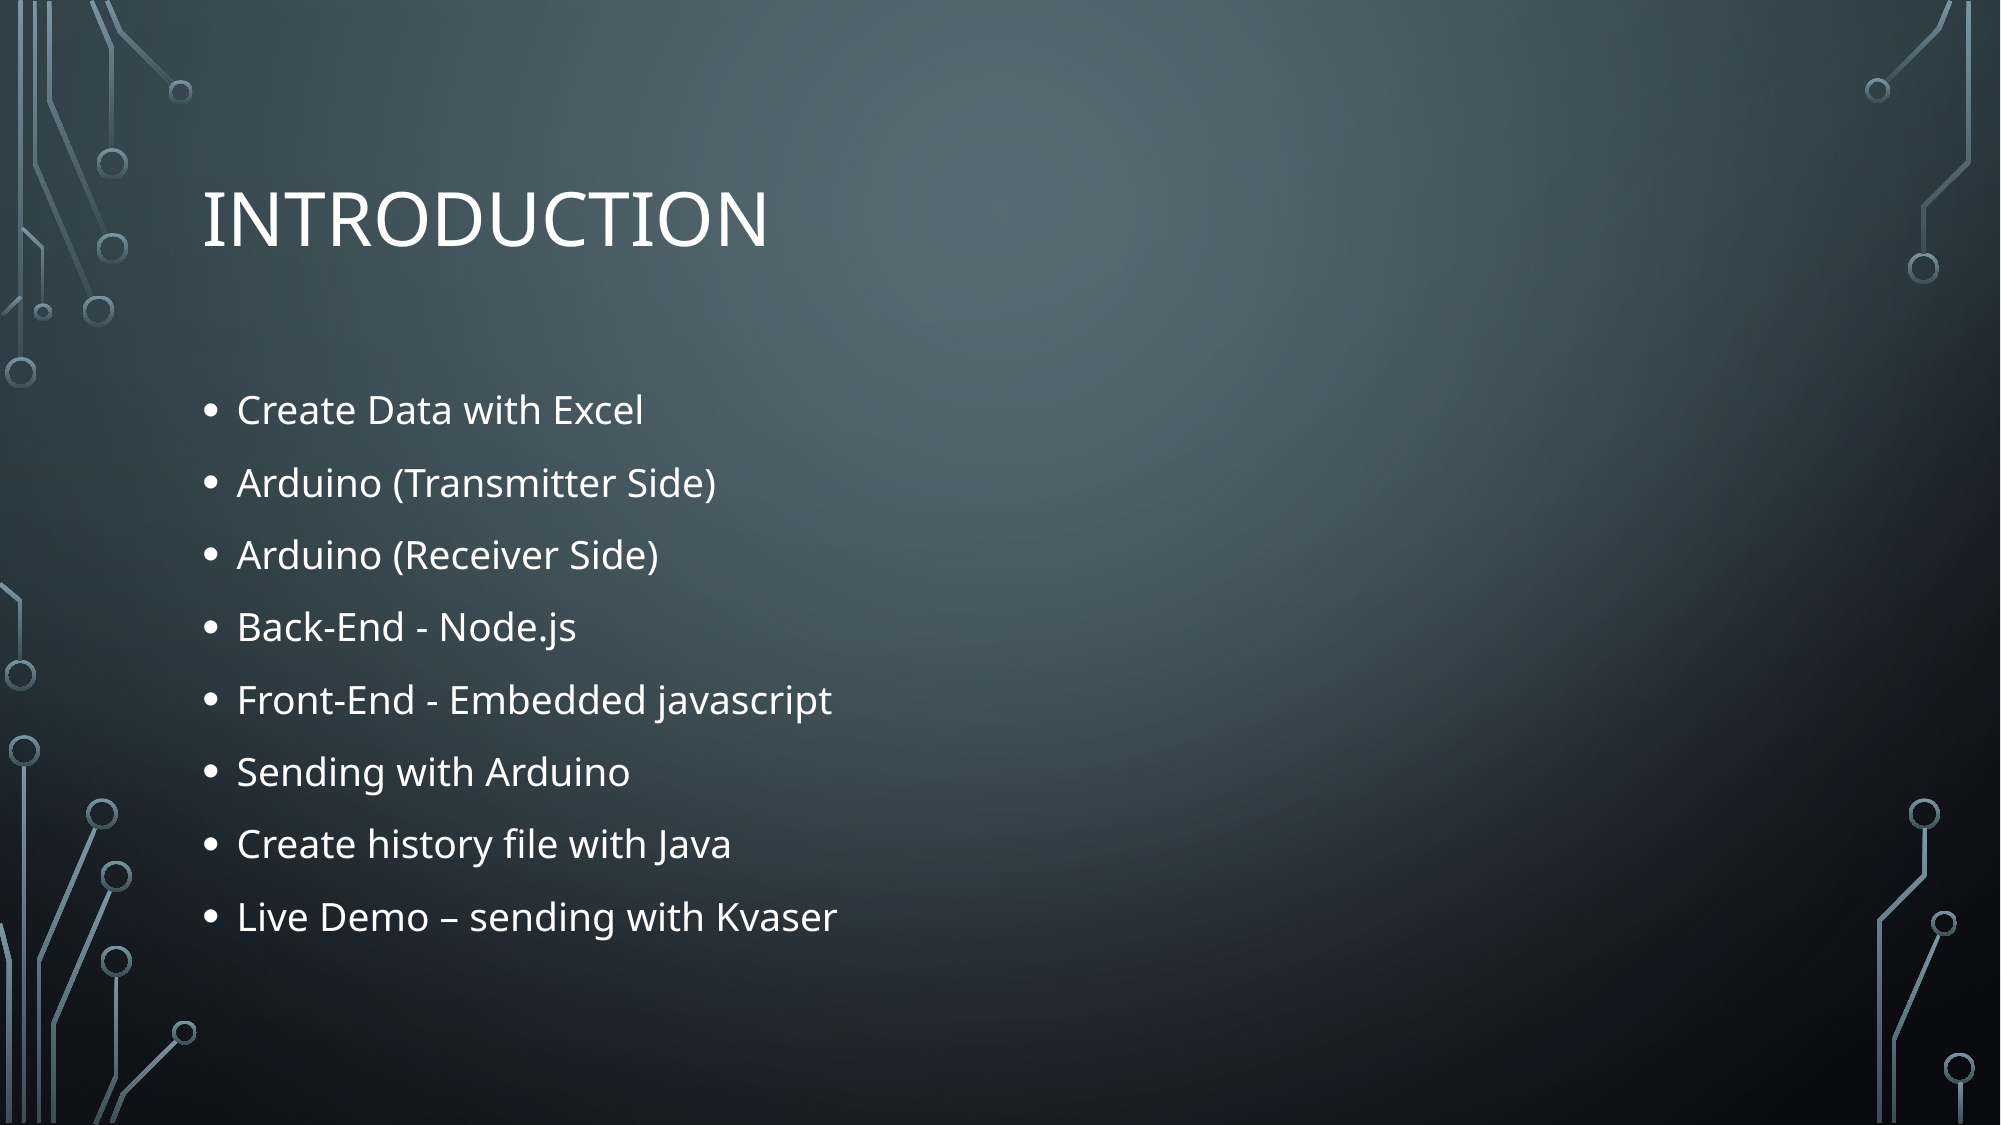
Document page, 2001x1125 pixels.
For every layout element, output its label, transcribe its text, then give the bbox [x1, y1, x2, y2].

list Create Data with Excel Arduino (Transmitter Side) Arduino (Receiver Side) Back-End - Node.js Front-End - Embedded javascript Sending with Arduino Create history file with Java Live Demo – sending with Kvaser [187, 369, 1813, 950]
title Introduction [187, 101, 1813, 344]
